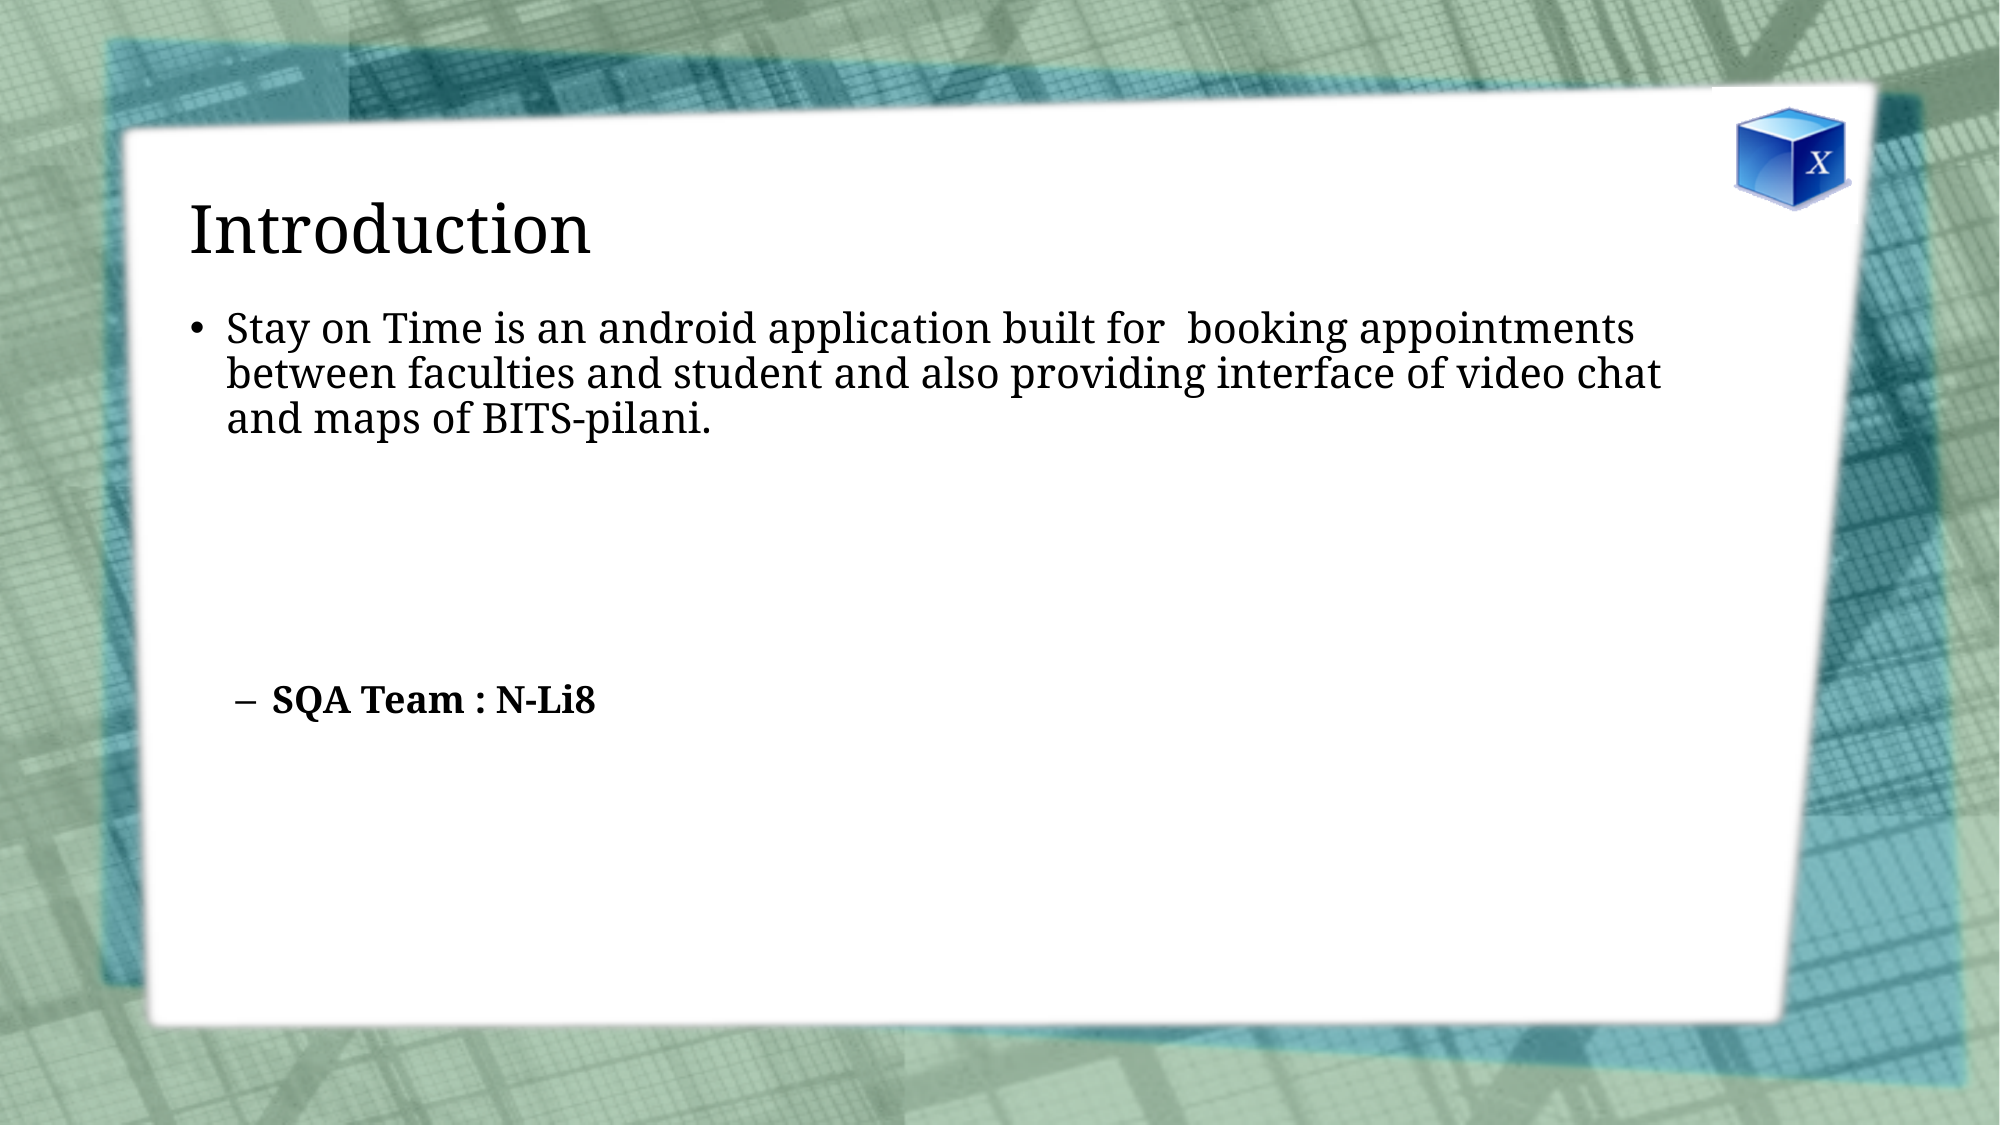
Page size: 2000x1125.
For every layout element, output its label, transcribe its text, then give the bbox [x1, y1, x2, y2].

picture [0, 0, 2000, 1125]
list Stay on Time is an android application built for booking appointments between faculties and student and also providing interface of video chat and maps of BITS-pilani. SQA Team : N-Li8 [174, 299, 1750, 988]
title Introduction [174, 87, 1750, 275]
